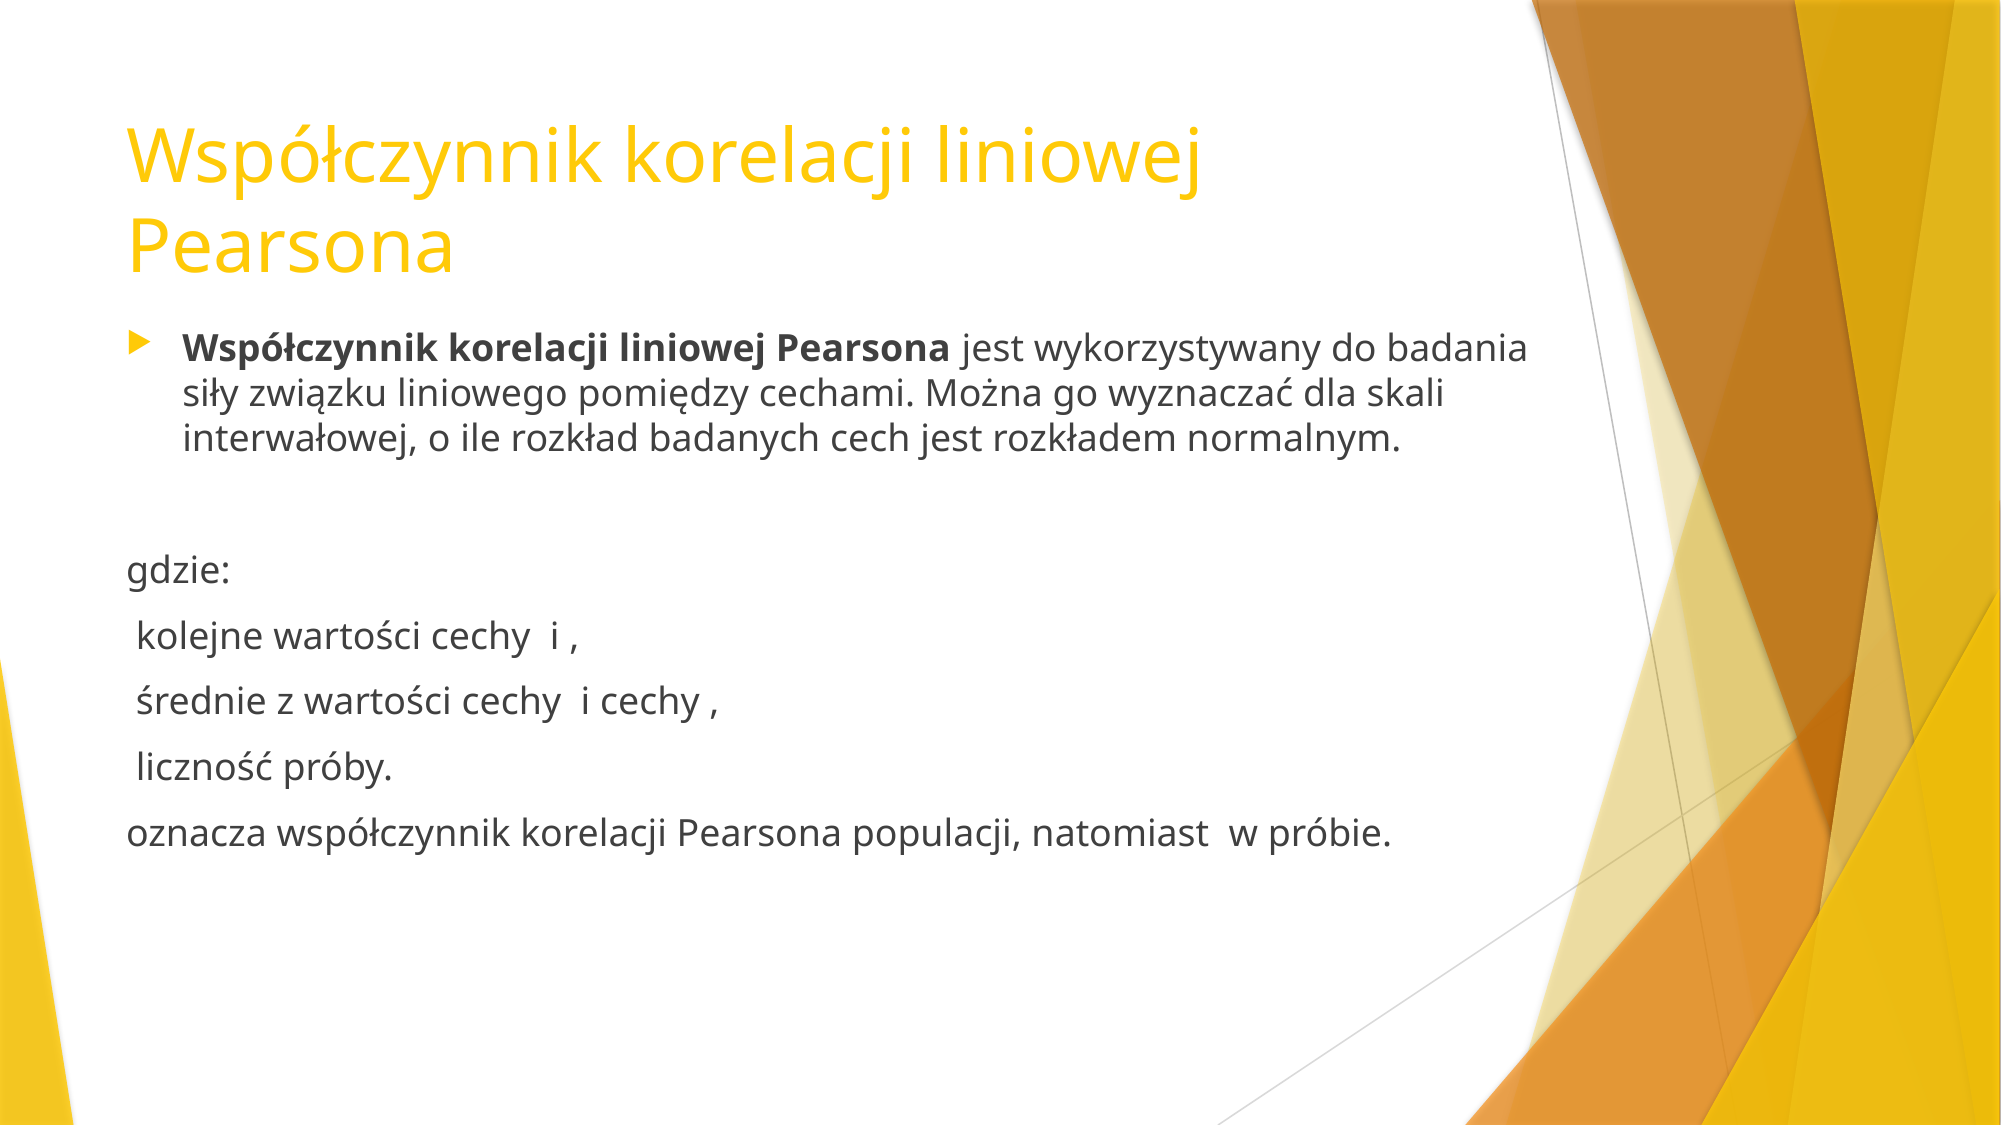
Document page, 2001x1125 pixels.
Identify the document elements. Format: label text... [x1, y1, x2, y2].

title Współczynnik korelacji liniowej Pearsona [111, 99, 1522, 317]
